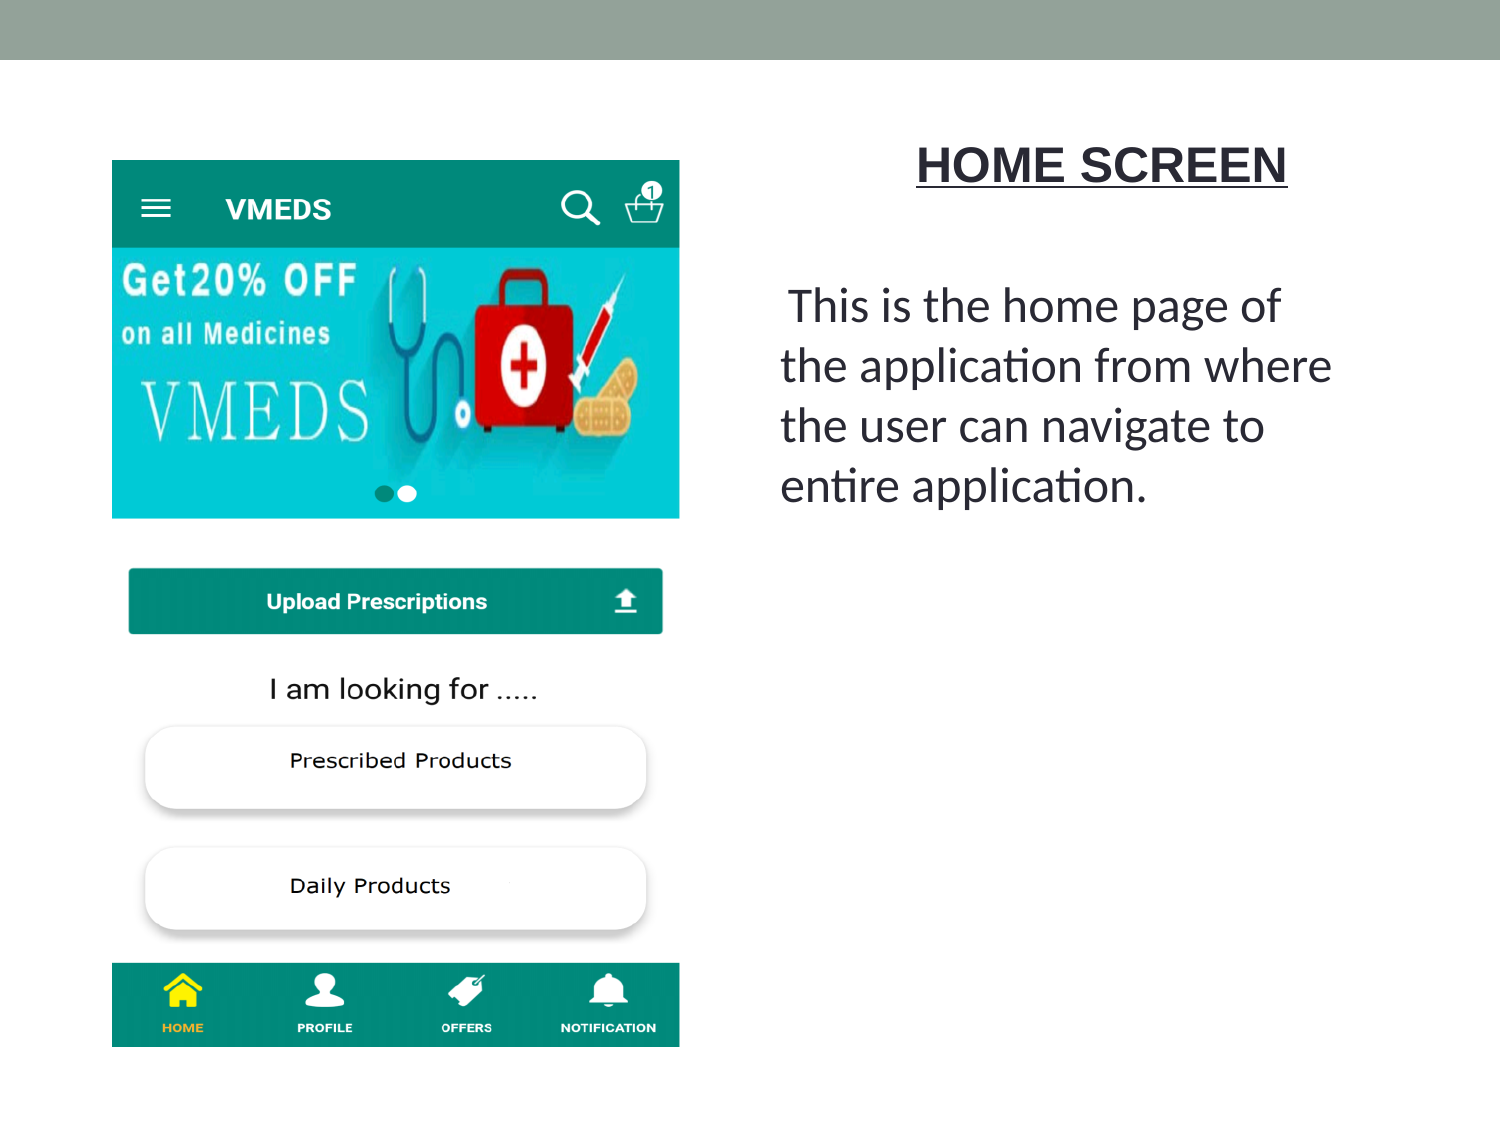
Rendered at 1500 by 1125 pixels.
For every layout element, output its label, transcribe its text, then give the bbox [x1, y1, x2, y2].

picture [111, 160, 680, 1047]
list HOME SCREEN This is the home page of the application from where the user can navigate to entire application. [75, 125, 1425, 1063]
